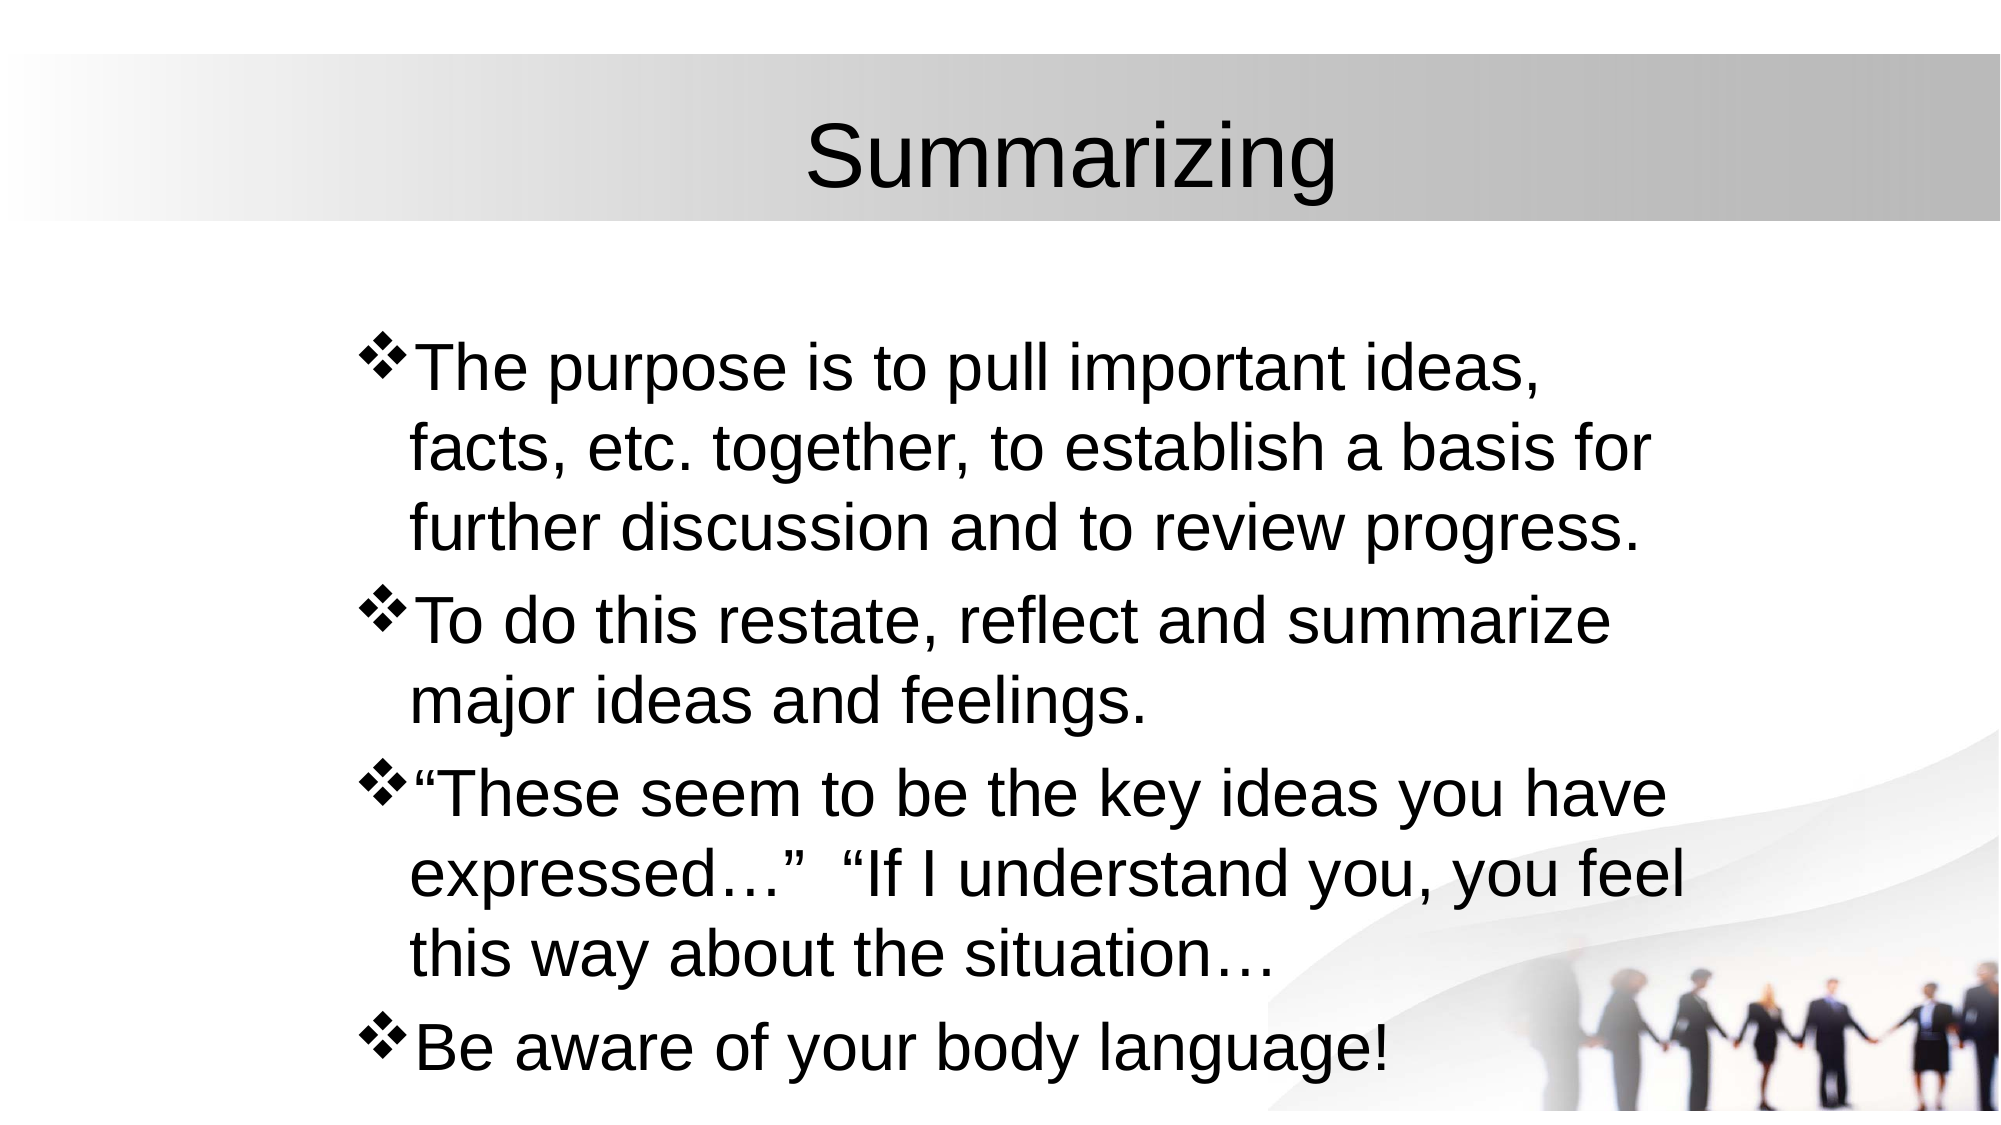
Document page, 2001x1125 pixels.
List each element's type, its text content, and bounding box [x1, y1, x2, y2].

title Summarizing [432, 30, 1712, 272]
picture [1268, 728, 1999, 1111]
list The purpose is to pull important ideas, facts, etc. together, to establish a basis for further discussion and to review progress. To do this restate, reflect and summarize major ideas and feelings. “These seem to be the key ideas you have expressed…” “If I understand you, you feel this way about the situation… Be aware of your body language! [338, 316, 1720, 1091]
